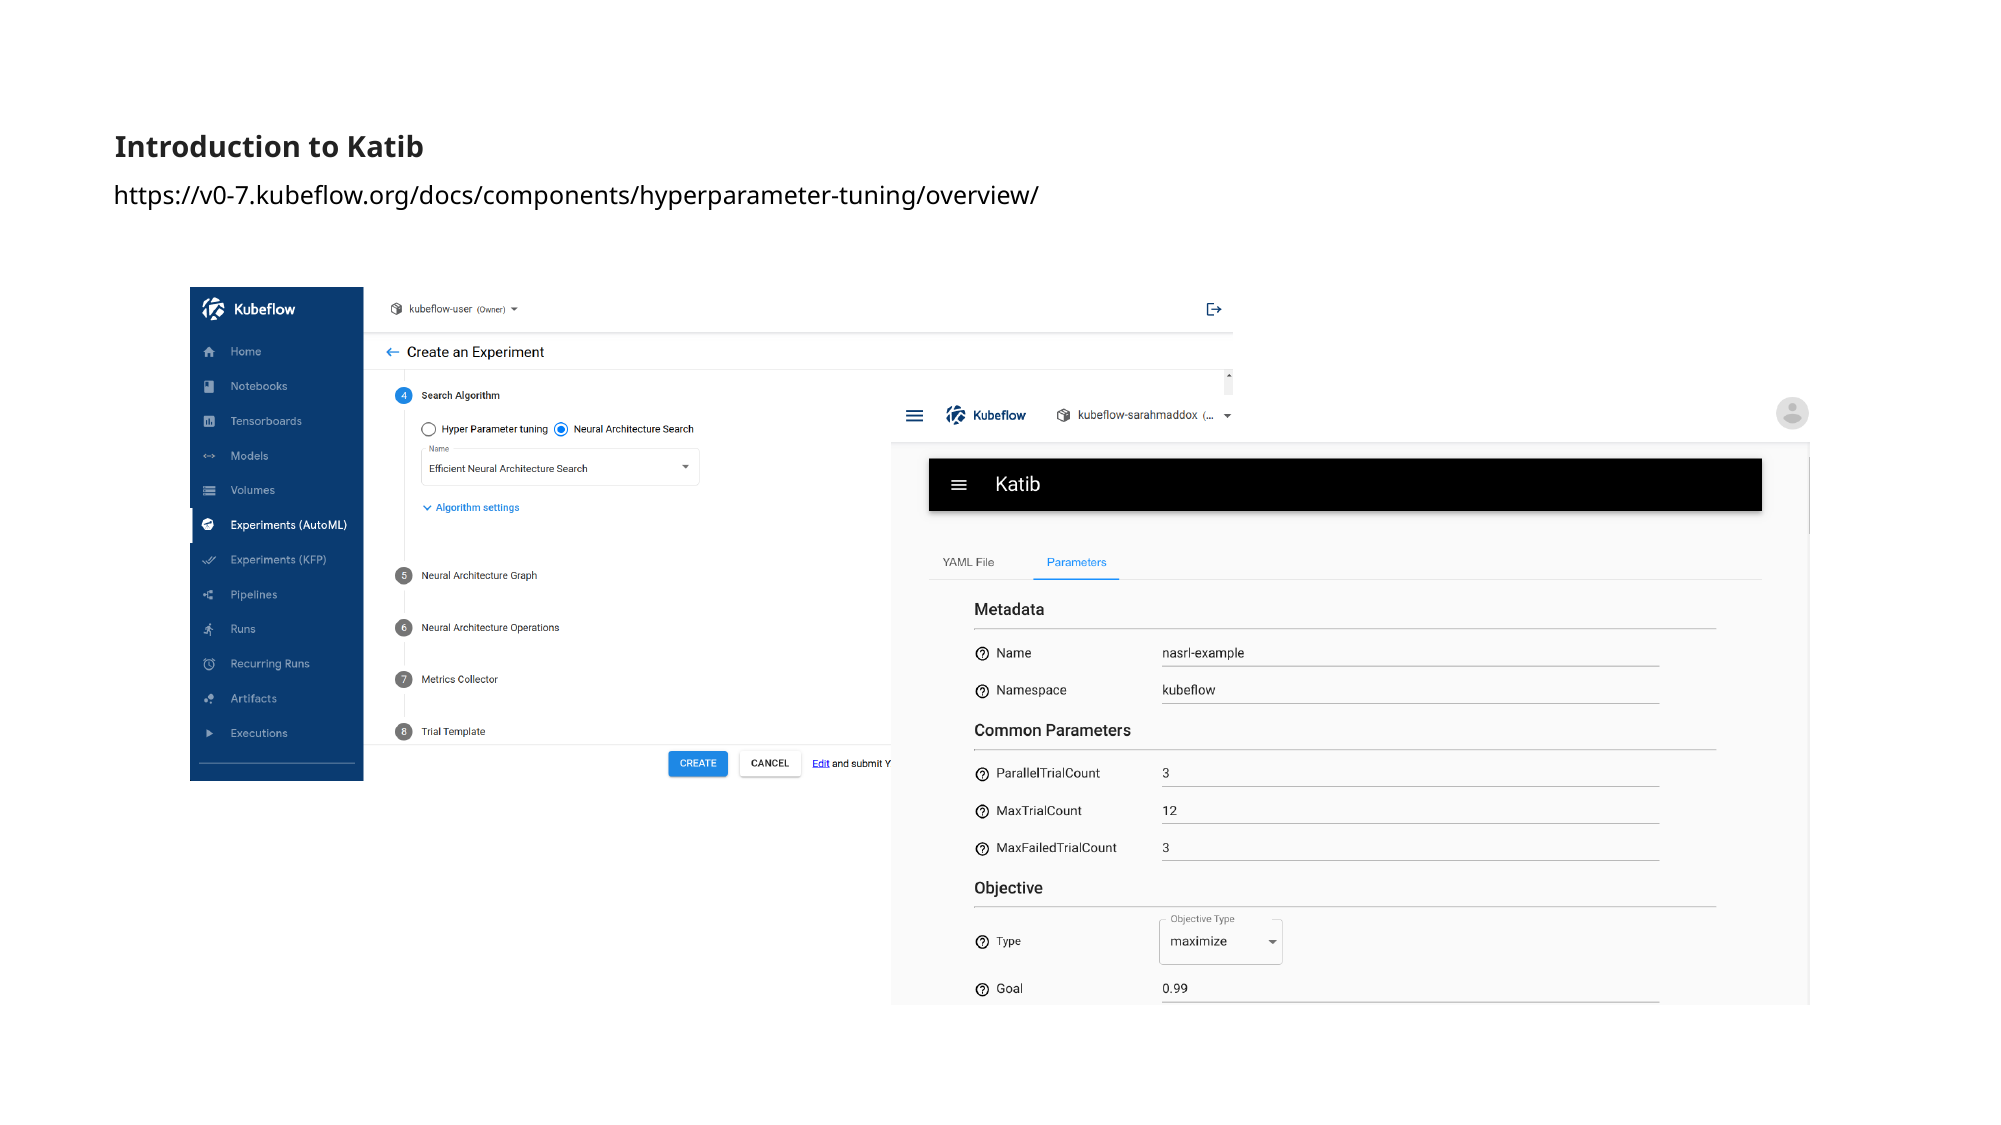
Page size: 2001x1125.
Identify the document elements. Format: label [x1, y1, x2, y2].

picture [190, 287, 1810, 1005]
text_box [112, 121, 1042, 218]
